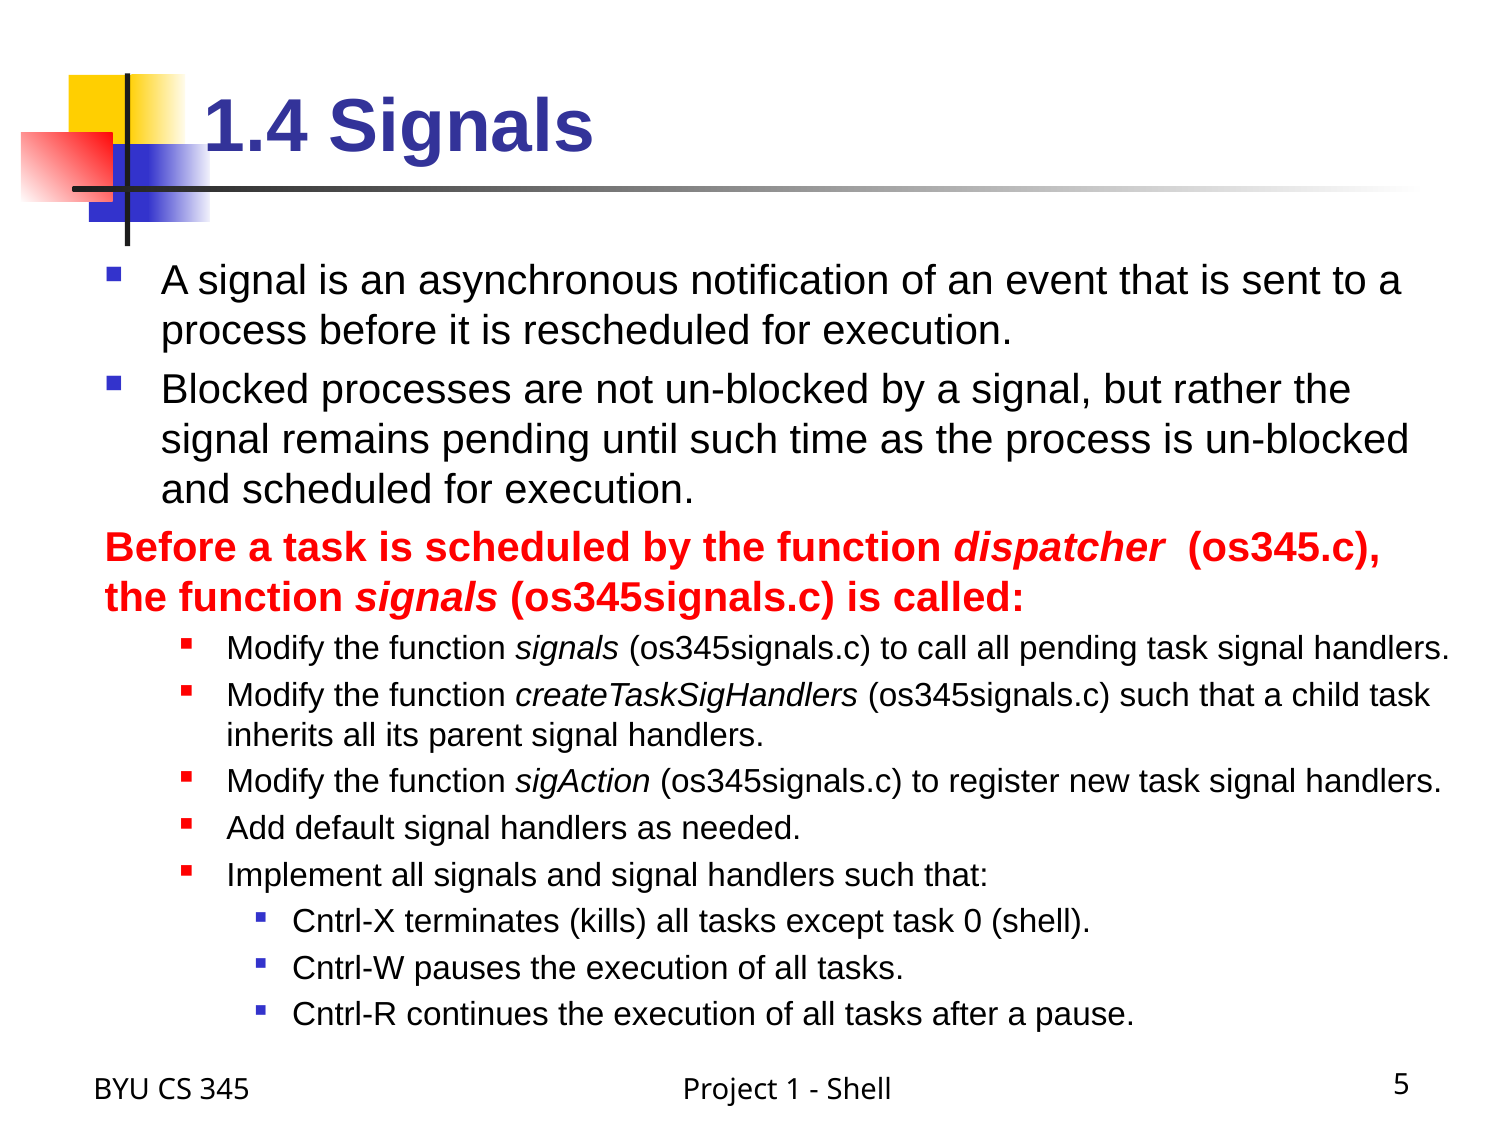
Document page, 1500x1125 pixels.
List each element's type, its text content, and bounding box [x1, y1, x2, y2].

footer Project 1 - Shell [549, 1051, 1025, 1113]
title 1.4 Signals [188, 31, 1468, 174]
slide_number BYU CS 345 [78, 1037, 391, 1113]
slide_number 5 [1112, 1051, 1425, 1113]
list A signal is an asynchronous notification of an event that is sent to a process before it is rescheduled for execution. Blocked processes are not un-blocked by a signal, but rather the signal remains pending until such time as the process is un-blocked and scheduled for execution. Before a task is scheduled by the function dispatcher (os345.c), the function signals (os345signals.c) is called: Modify the function signals (os345signals.c) to call all pending task signal handlers. Modify the function createTaskSigHandlers (os345signals.c) such that a child task inherits all its parent signal handlers. Modify the function sigAction (os345signals.c) to register new task signal handlers. Add default signal handlers as needed. Implement all signals and signal handlers such that: Cntrl-X terminates (kills) all tasks except task 0 (shell). Cntrl-W pauses the execution of all tasks. Cntrl-R continues the execution of all tasks after a pause. [89, 245, 1468, 1051]
